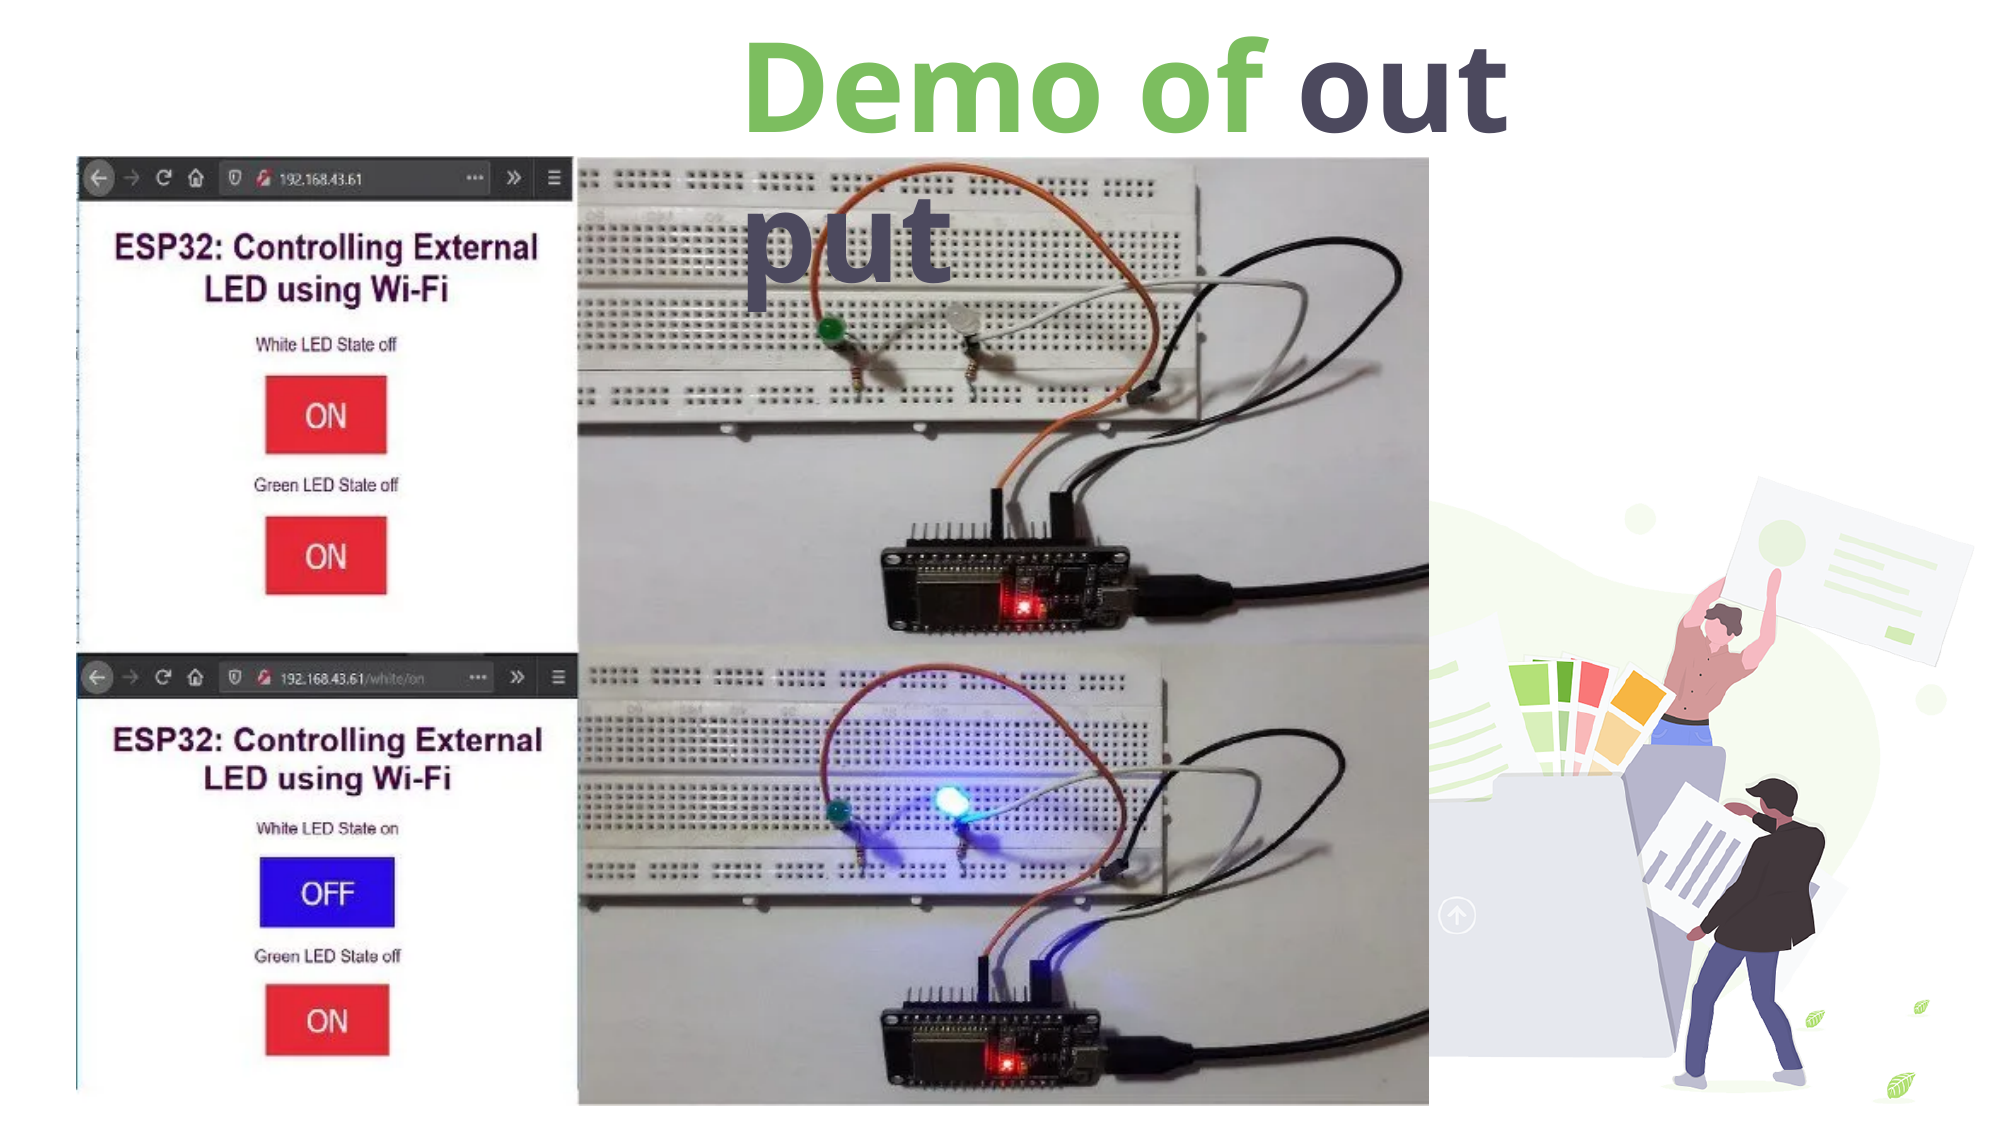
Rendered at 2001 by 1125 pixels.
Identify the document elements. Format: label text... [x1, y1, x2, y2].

text_box Demo of out put [724, 0, 1725, 315]
picture [76, 156, 1975, 1106]
